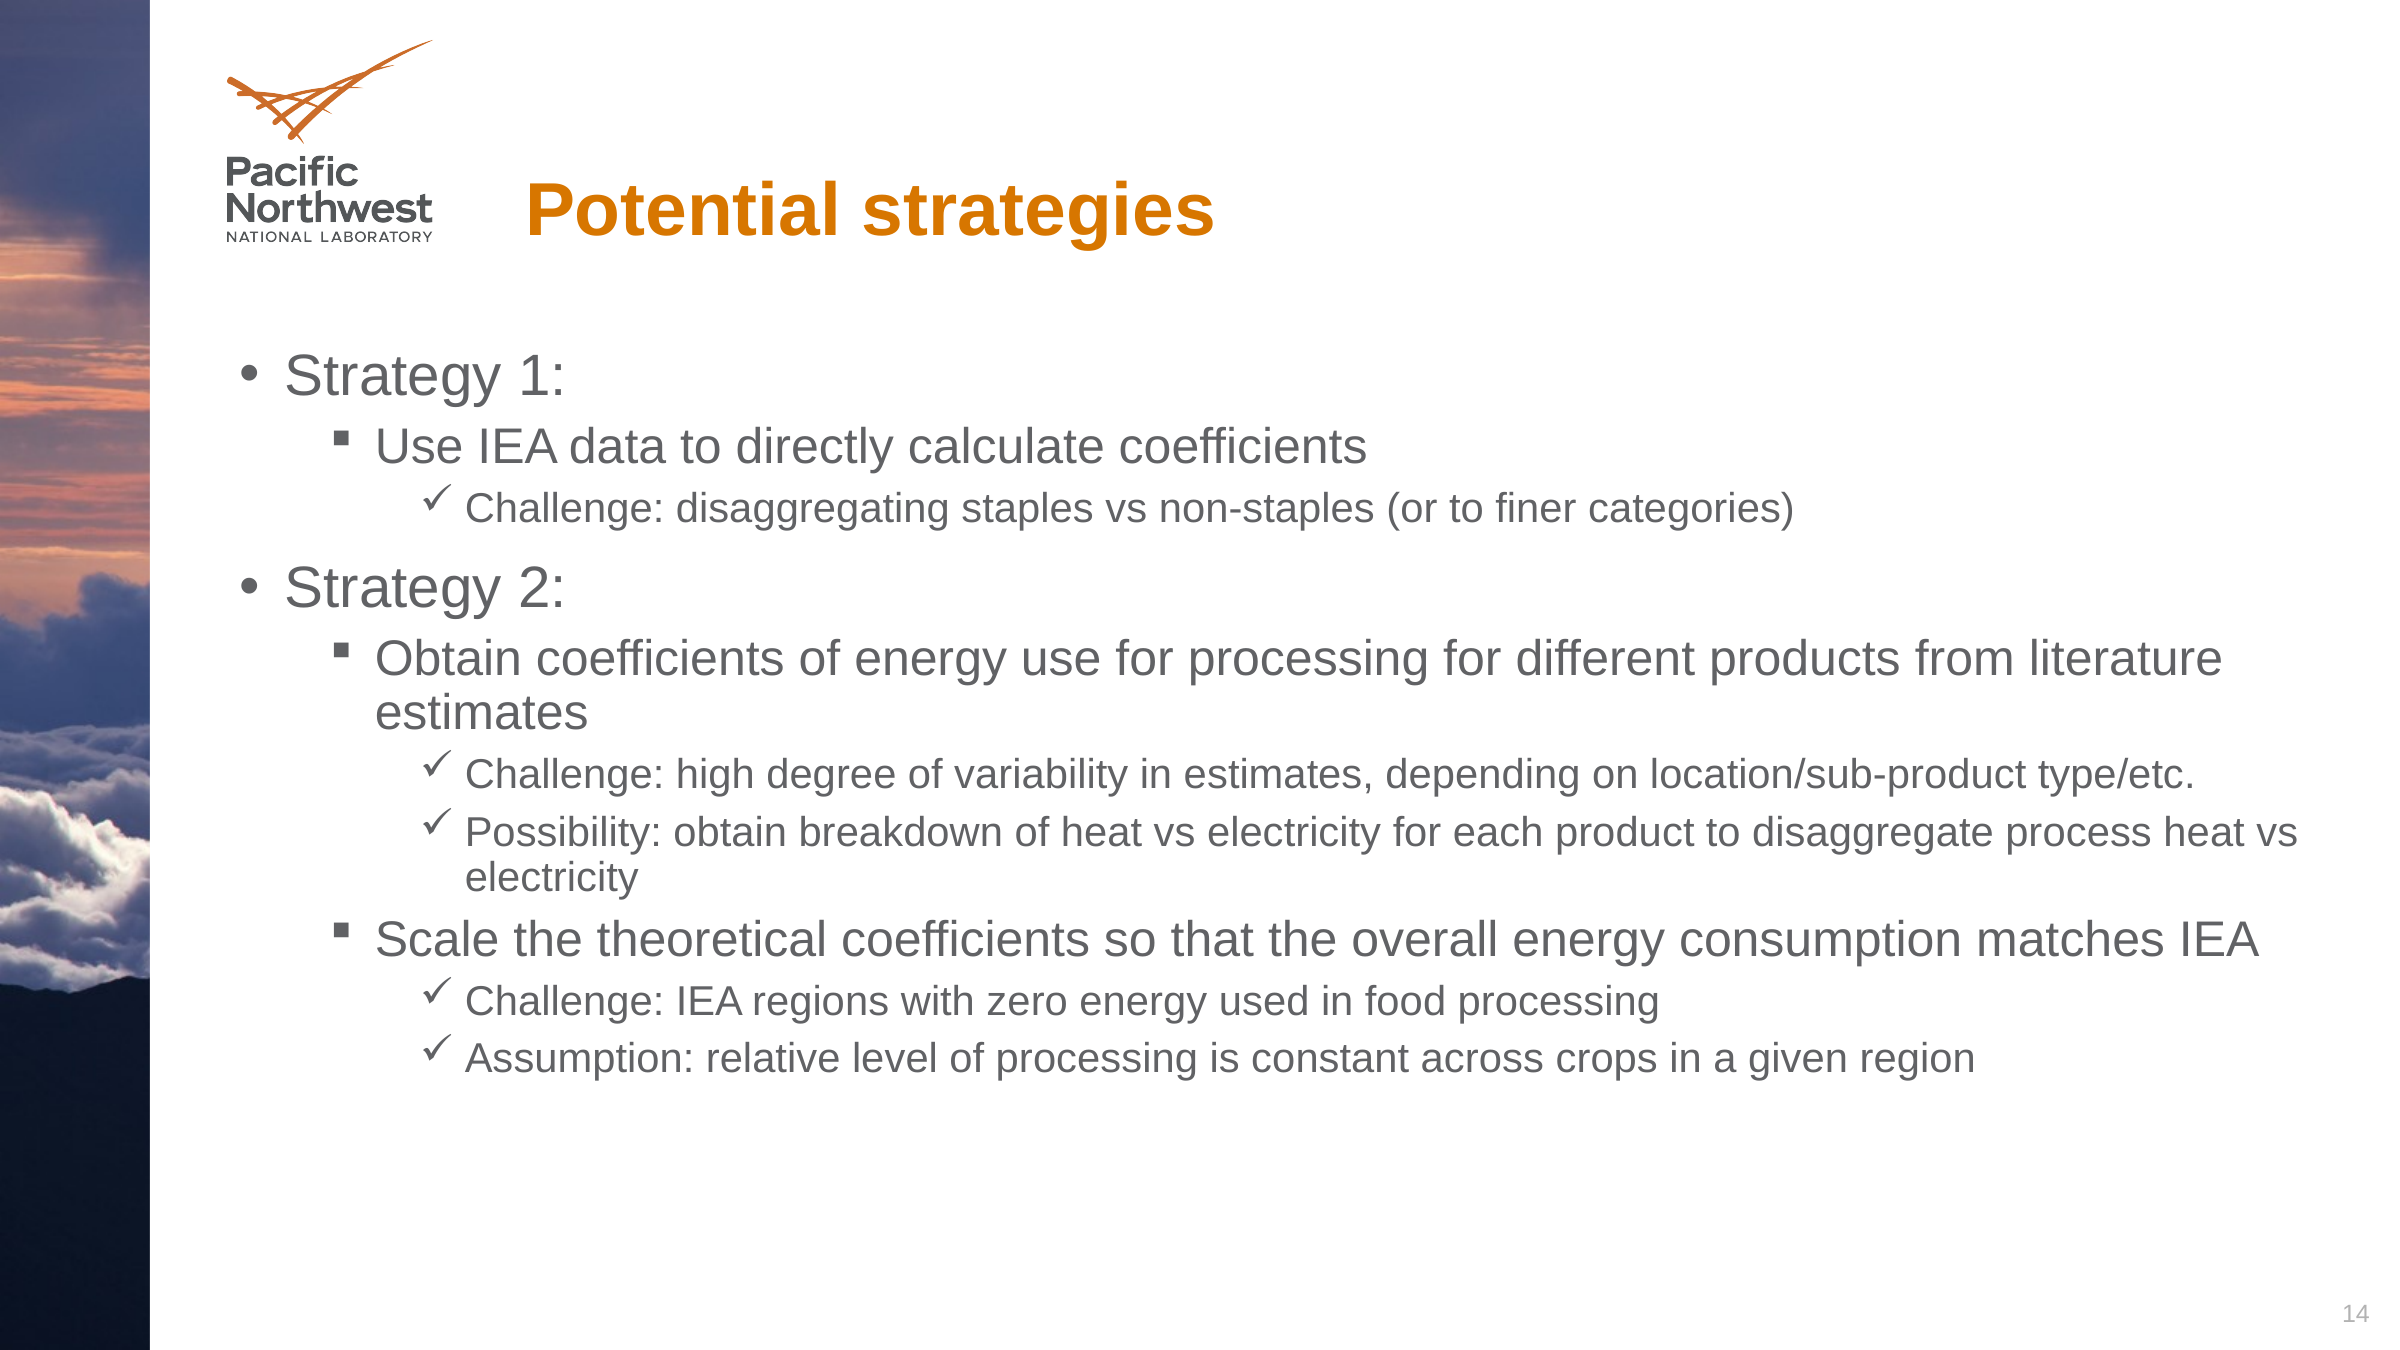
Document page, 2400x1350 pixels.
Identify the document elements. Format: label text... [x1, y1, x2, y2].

title Potential strategies [525, 44, 2325, 260]
picture [225, 38, 435, 244]
picture [0, 0, 149, 1350]
list Strategy 1: Use IEA data to directly calculate coefficients Challenge: disaggregating staples vs non-staples (or to finer categories) Strategy 2: Obtain coefficients of energy use for processing for different products from literature estimates Challenge: high degree of variability in estimates, depending on location/sub-product type/etc. Possibility: obtain breakdown of heat vs electricity for each product to disaggregate process heat vs electricity Scale the theoretical coefficients so that the overall energy consumption matches IEA Challenge: IEA regions with zero energy used in food processing Assumption: relative level of processing is constant across crops in a given region [225, 337, 2325, 1323]
slide_number 14 [2295, 1275, 2370, 1350]
